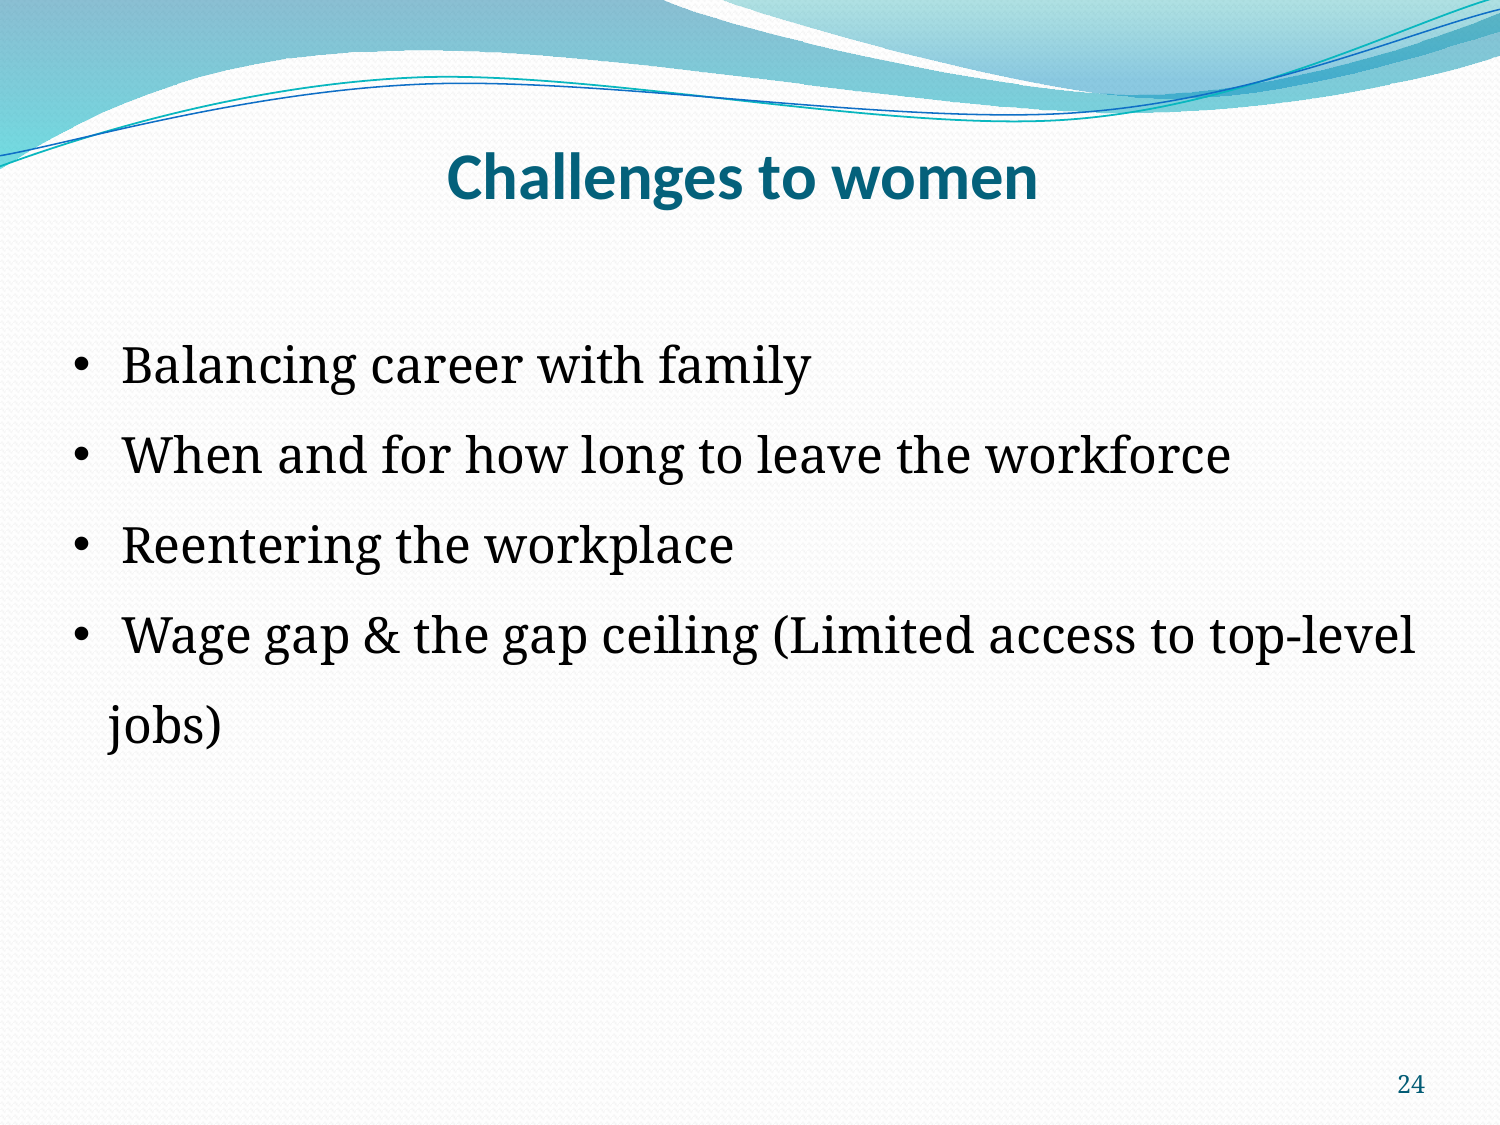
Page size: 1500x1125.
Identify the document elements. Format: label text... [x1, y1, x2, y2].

slide_number 24 [1299, 1042, 1425, 1103]
text_box Balancing career with family When and for how long to leave the workforce Reentering the workplace Wage gap & the gap ceiling (Limited access to top-level jobs) [18, 296, 1481, 761]
title Challenges to women [99, 125, 1388, 213]
